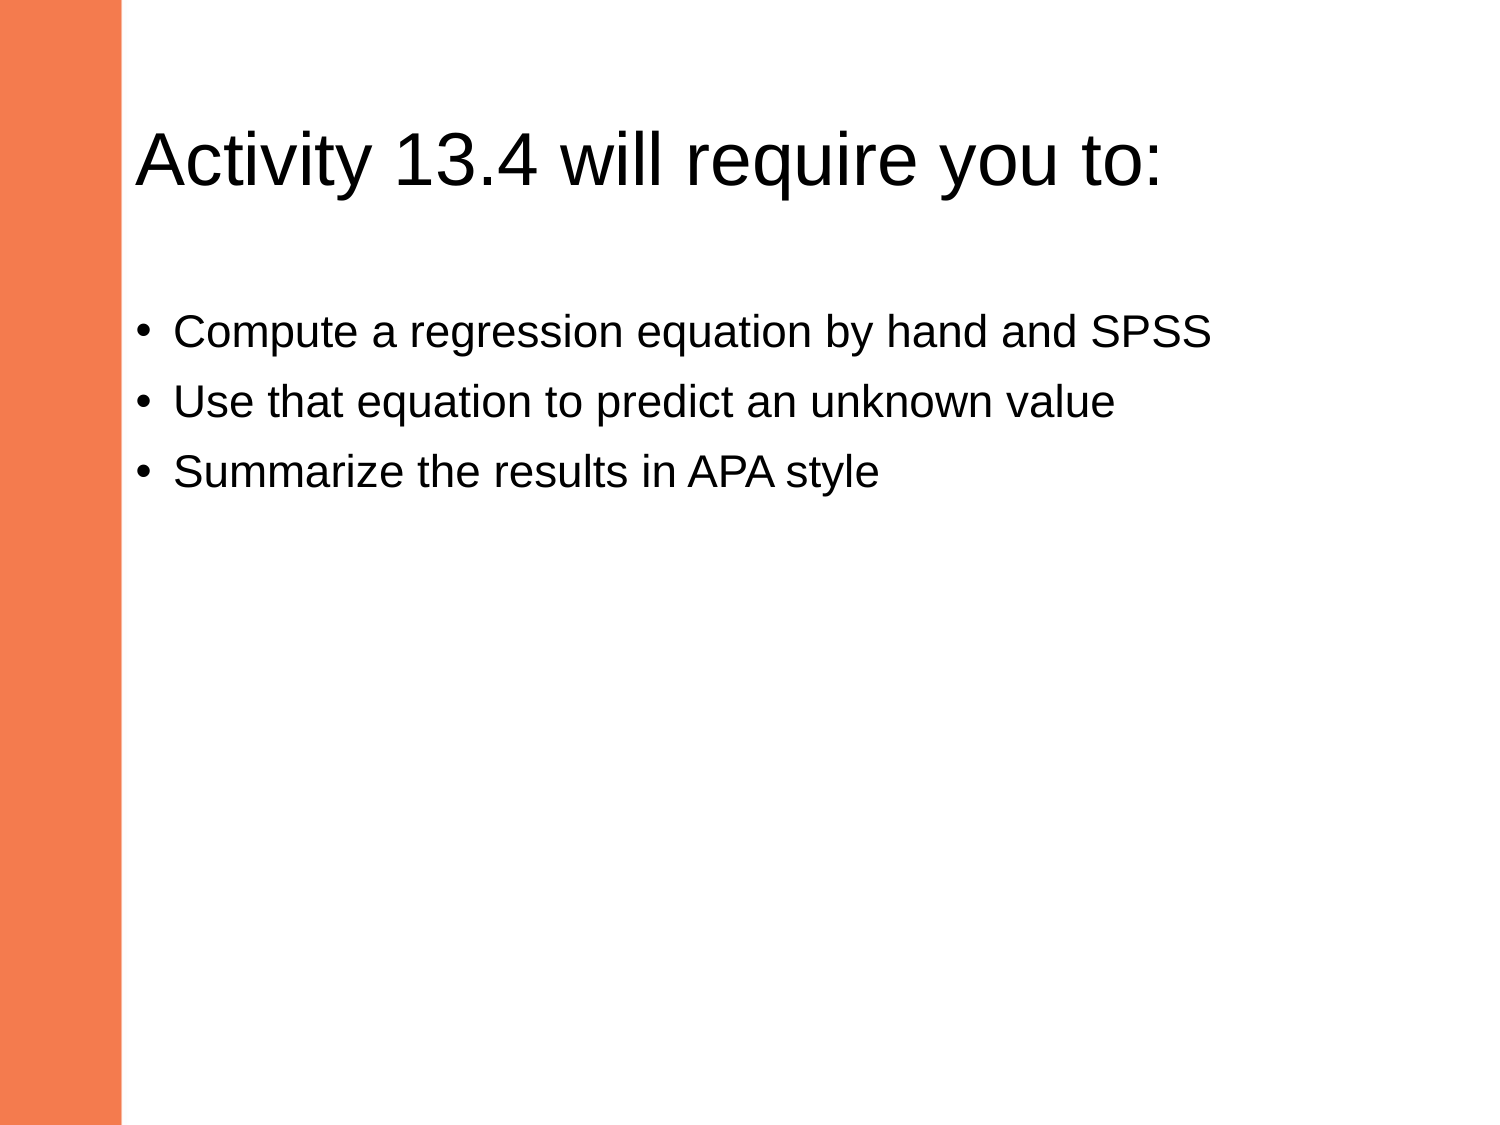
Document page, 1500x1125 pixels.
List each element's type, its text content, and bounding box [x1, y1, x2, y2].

picture [0, 0, 1500, 1125]
title Activity 13.4 will require you to: [120, 52, 1415, 271]
list Compute a regression equation by hand and SPSS Use that equation to predict an unknown value Summarize the results in APA style [120, 300, 1415, 1015]
